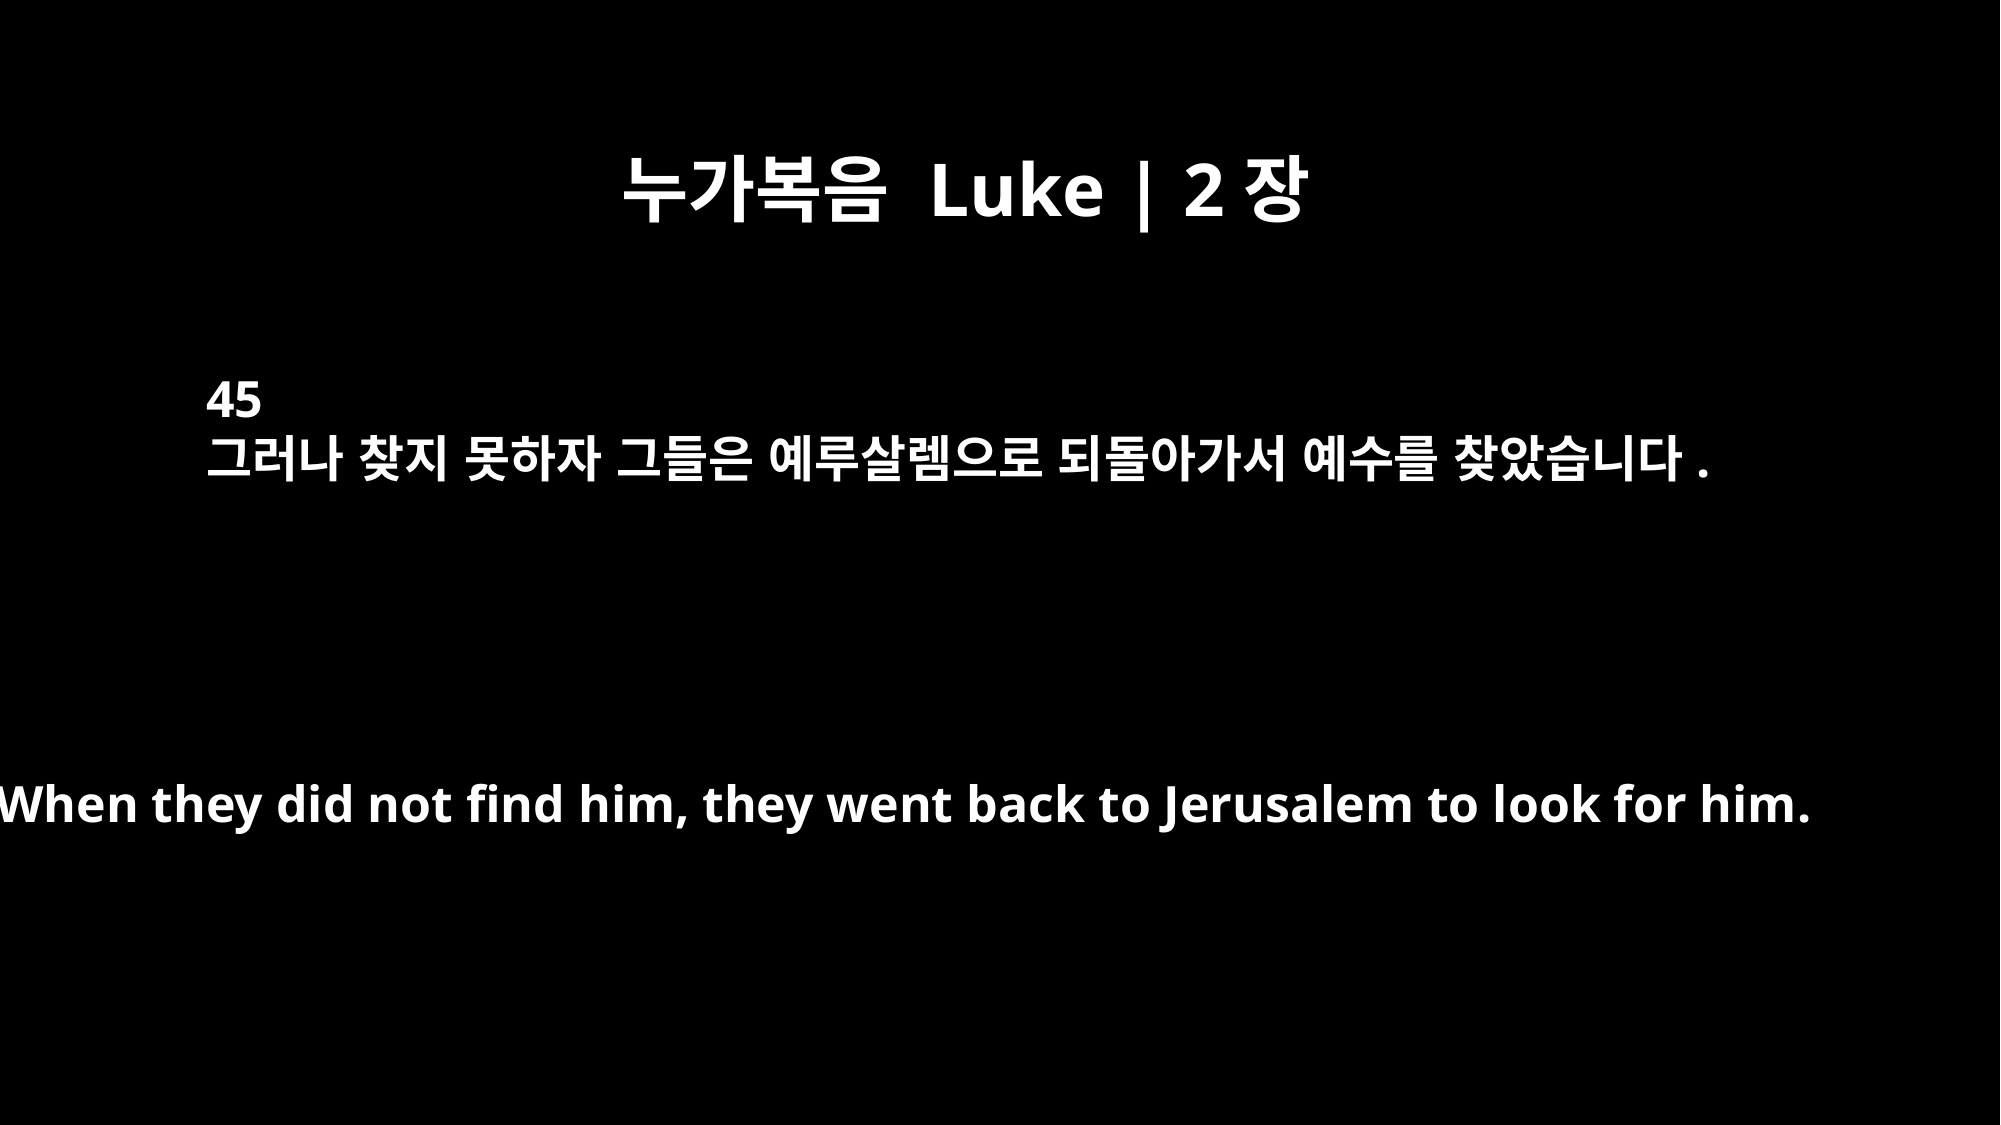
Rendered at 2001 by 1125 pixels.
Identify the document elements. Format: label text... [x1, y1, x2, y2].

text_box 누가복음 Luke | 2장 [606, 136, 1326, 239]
text_box When they did not find him, they went back to Jerusalem to look for him. [0, 764, 1827, 840]
text_box 45 그러나 찾지 못하자 그들은 예루살렘으로 되돌아가서 예수를 찾았습니다. [191, 359, 1726, 495]
